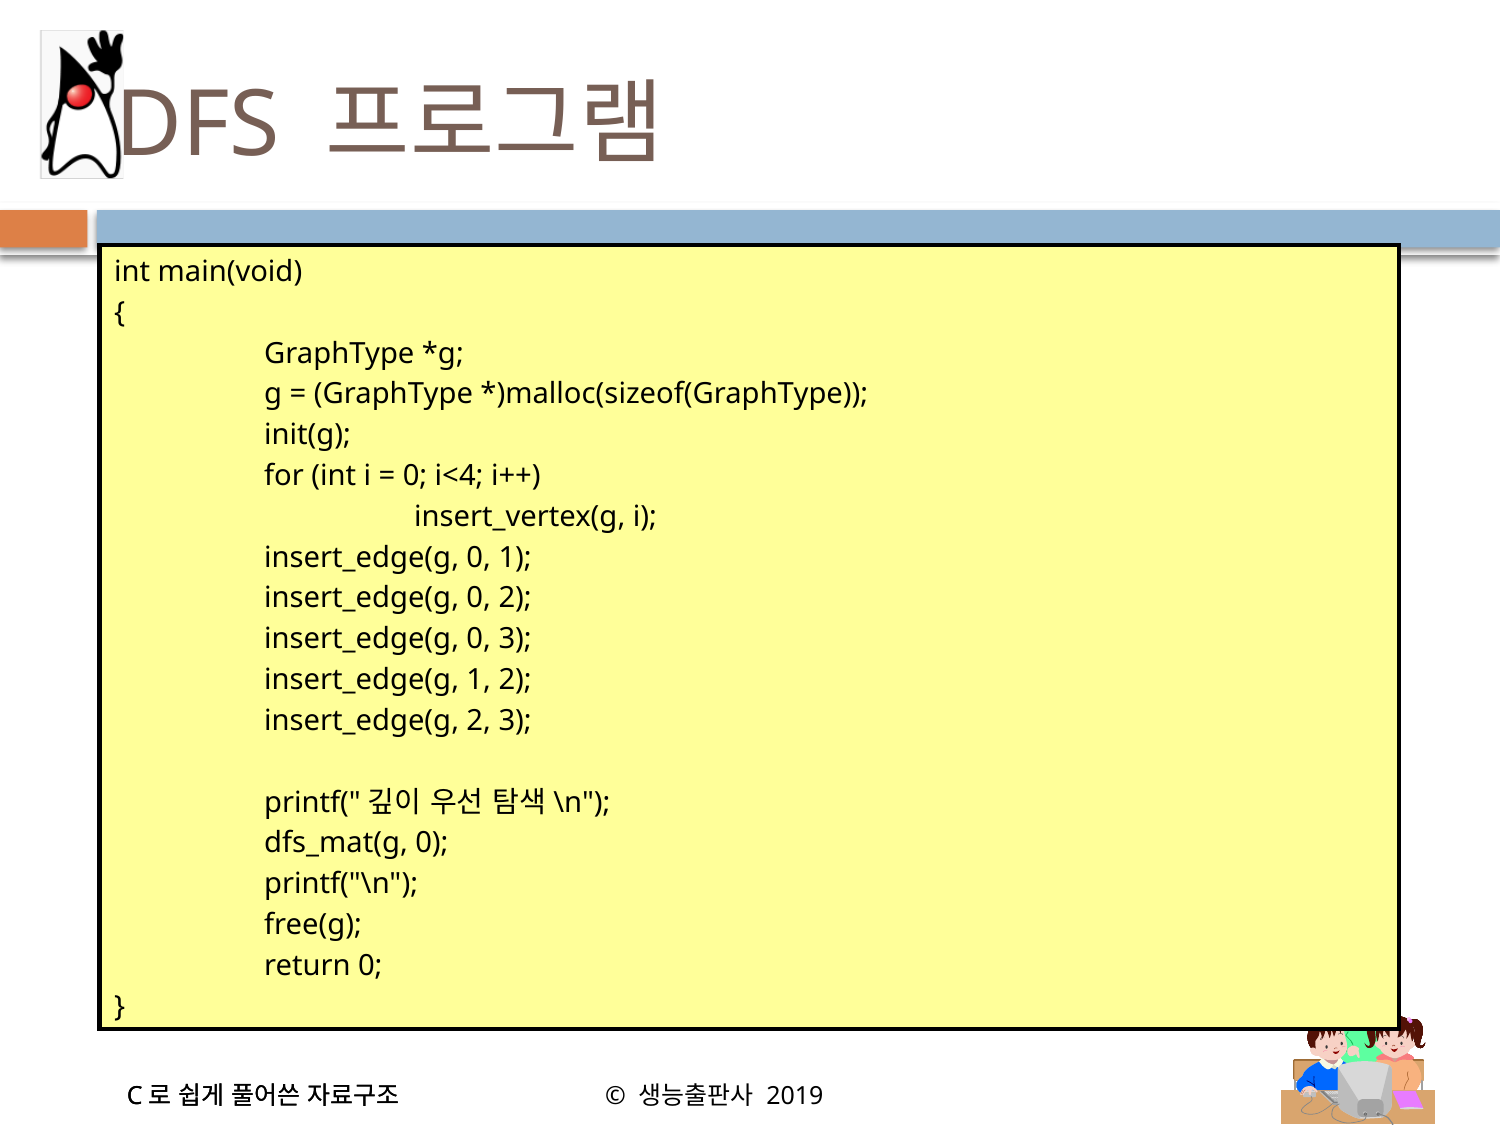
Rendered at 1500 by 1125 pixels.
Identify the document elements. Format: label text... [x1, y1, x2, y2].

picture [39, 30, 124, 179]
title DFS 프로그램 [100, 37, 1438, 200]
text_box int main(void) { GraphType *g; g = (GraphType *)malloc(sizeof(GraphType)); init(g); for (int i = 0; i<4; i++) insert_vertex(g, i); insert_edge(g, 0, 1); insert_edge(g, 0, 2); insert_edge(g, 0, 3); insert_edge(g, 1, 2); insert_edge(g, 2, 3); printf("깊이 우선 탐색\n"); dfs_mat(g, 0); printf("\n"); free(g); return 0; } [99, 244, 1399, 1030]
